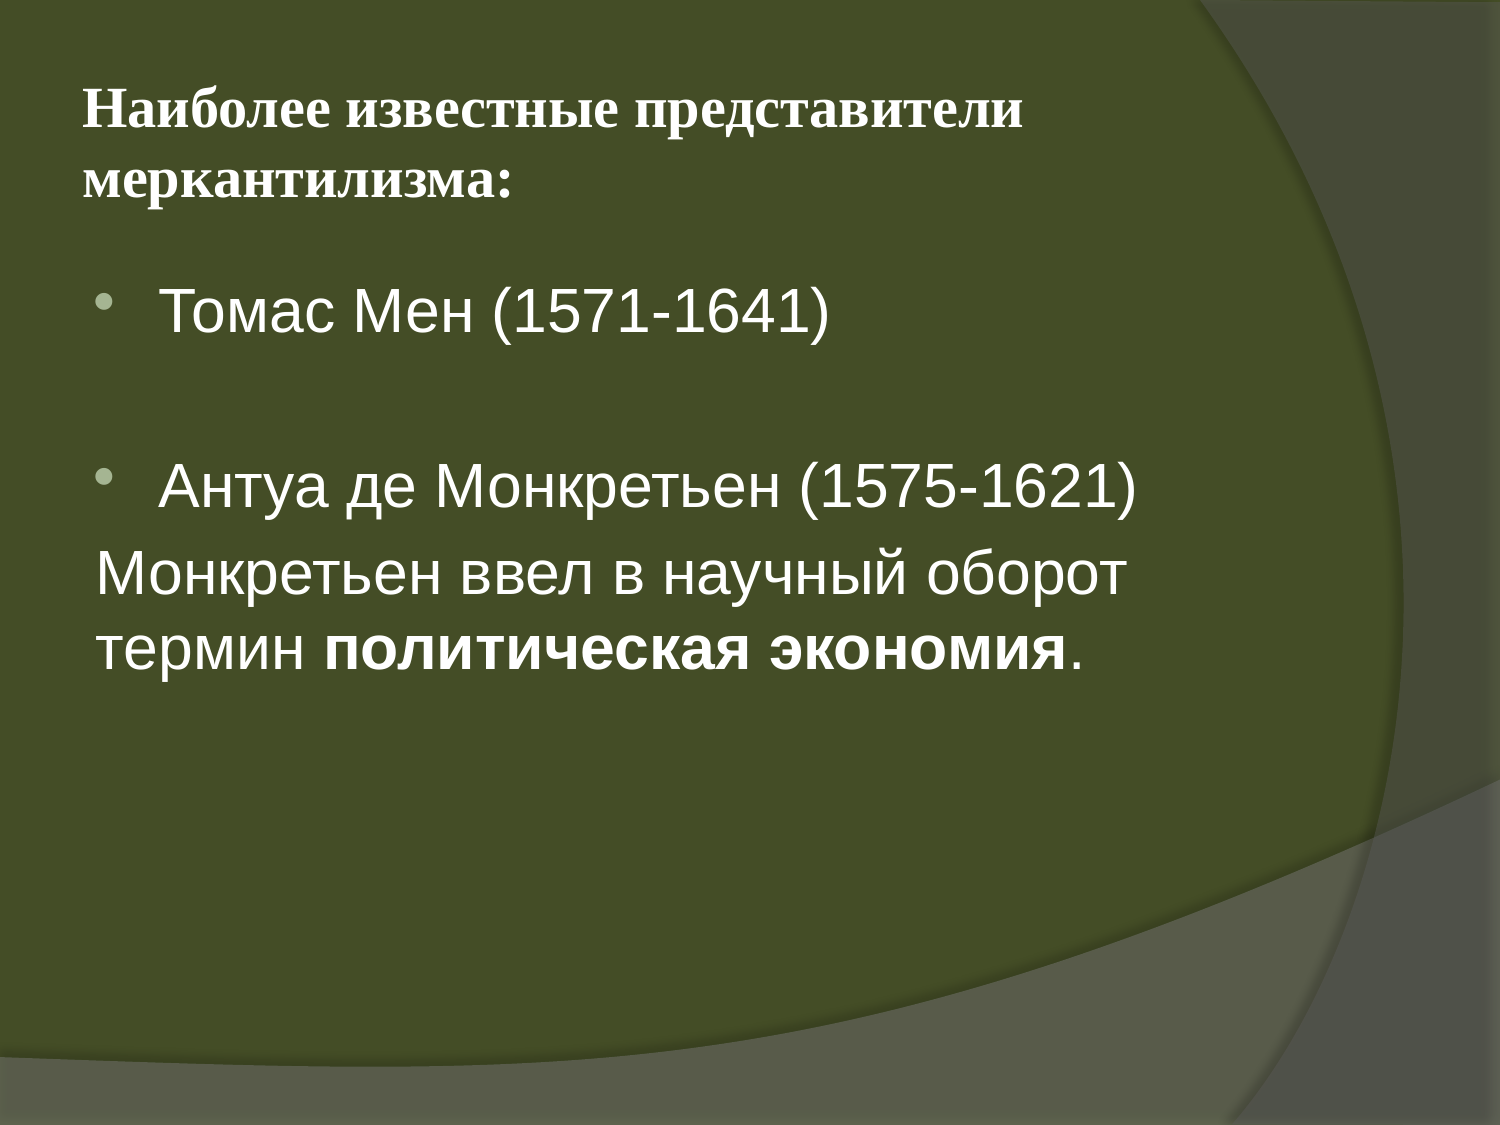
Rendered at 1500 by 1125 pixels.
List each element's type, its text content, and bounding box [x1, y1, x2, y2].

title Наиболее известные представители меркантилизма: [75, 45, 1300, 233]
list Томас Мен (1571-1641) Антуа де Монкретьен (1575-1621) Монкретьен ввел в научный оборот термин политическая экономия. [75, 262, 1300, 1005]
